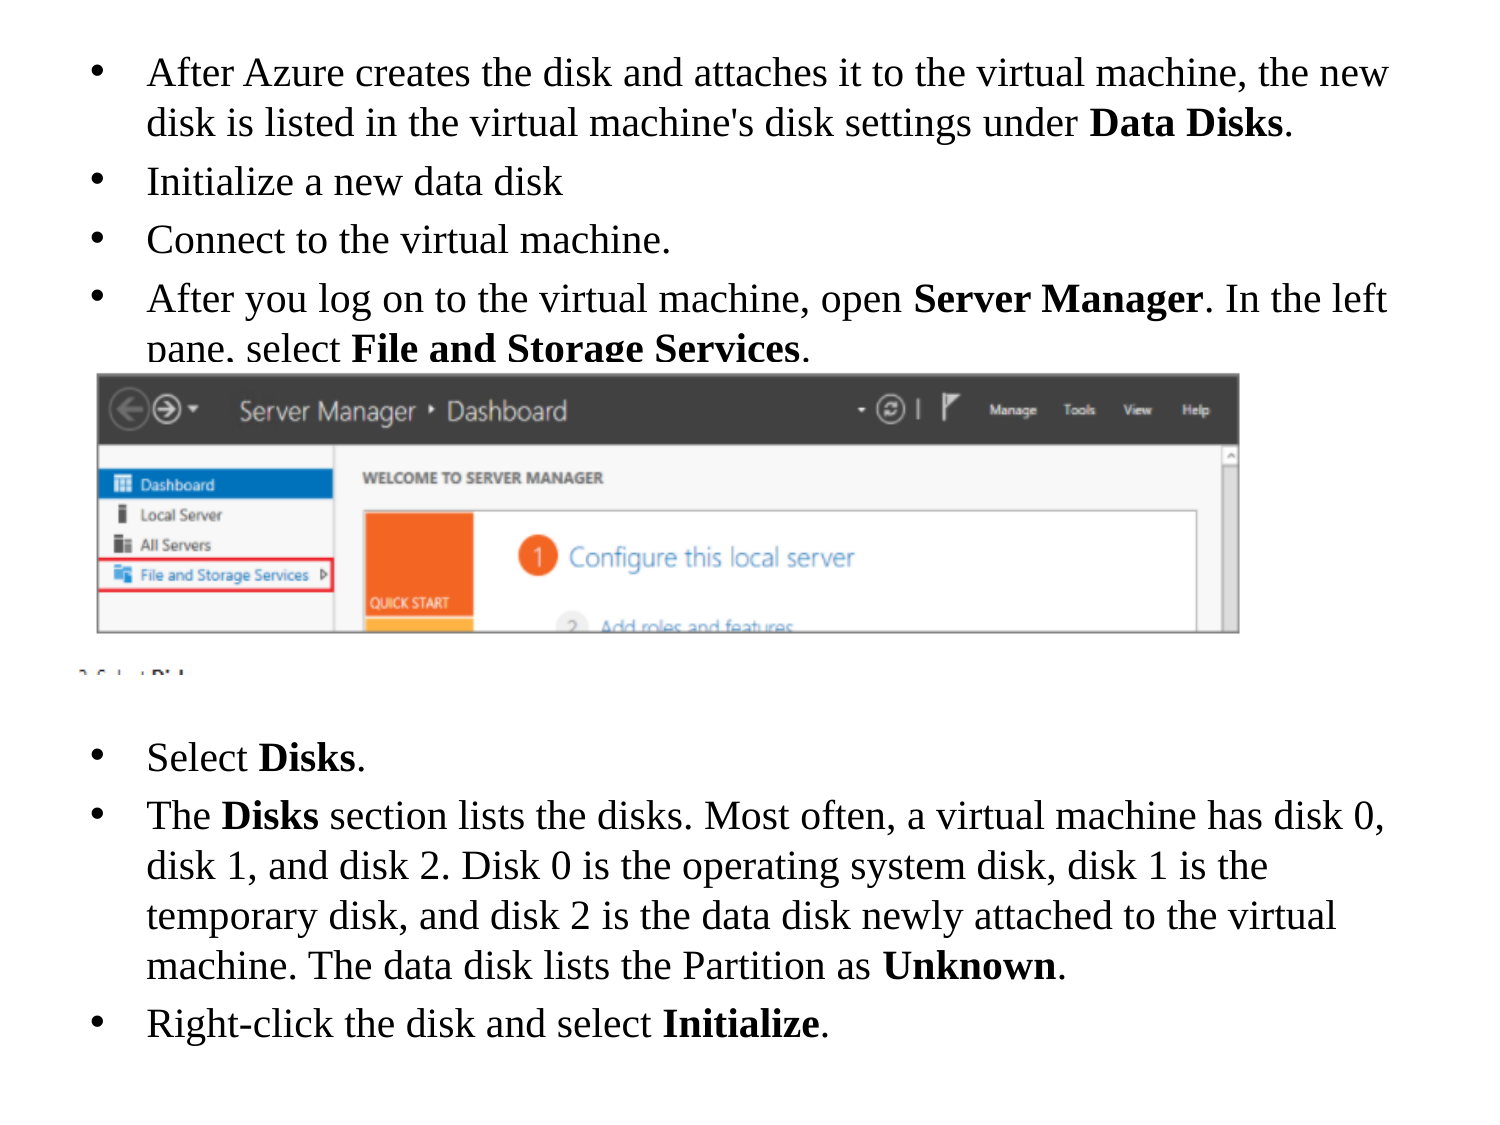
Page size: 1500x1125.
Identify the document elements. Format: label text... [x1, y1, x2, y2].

list After Azure creates the disk and attaches it to the virtual machine, the new disk is listed in the virtual machine's disk settings under Data Disks. Initialize a new data disk Connect to the virtual machine. After you log on to the virtual machine, open Server Manager. In the left pane, select File and Storage Services. Select Disks. The Disks section lists the disks. Most often, a virtual machine has disk 0, disk 1, and disk 2. Disk 0 is the operating system disk, disk 1 is the temporary disk, and disk 2 is the data disk newly attached to the virtual machine. The data disk lists the Partition as Unknown. Right-click the disk and select Initialize. [75, 37, 1425, 1068]
picture [74, 362, 1293, 676]
